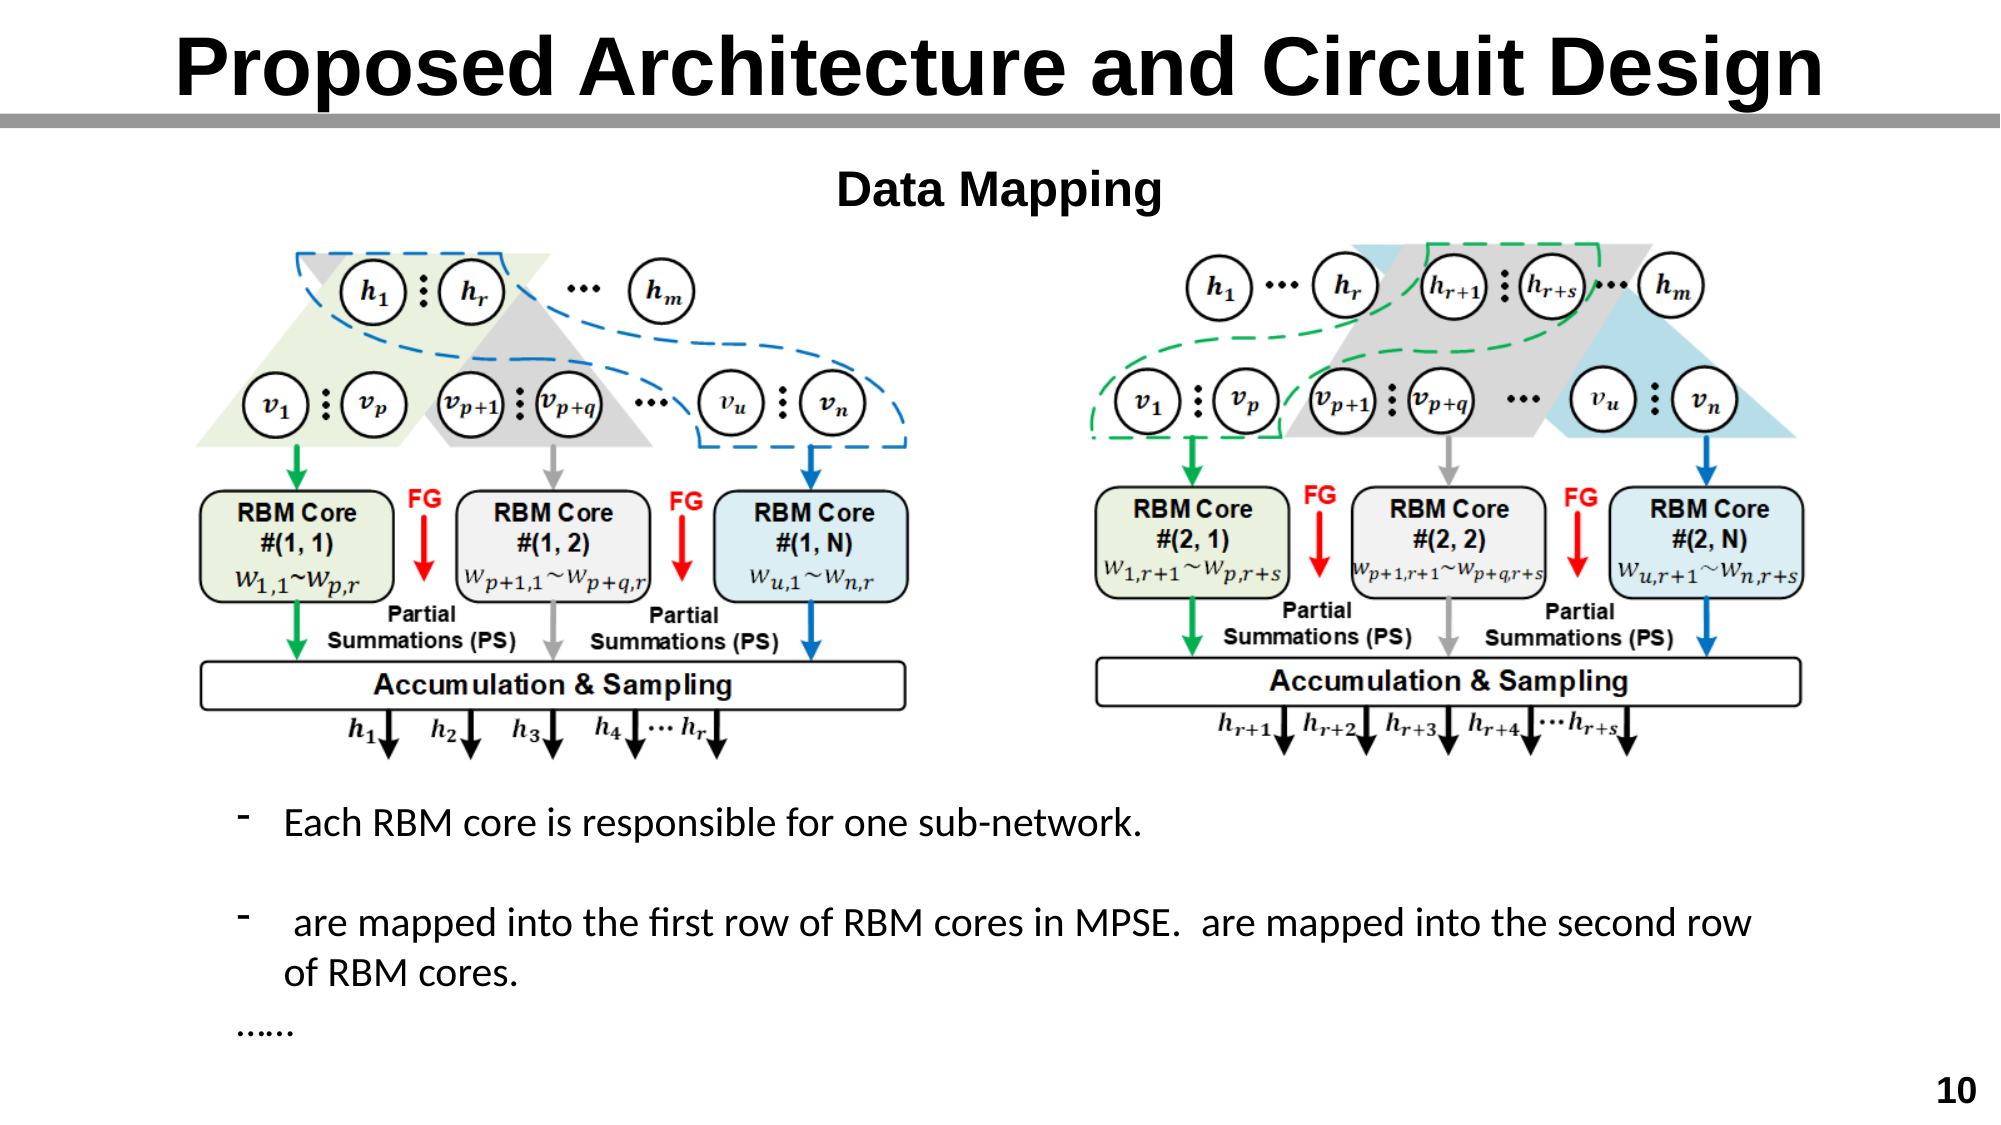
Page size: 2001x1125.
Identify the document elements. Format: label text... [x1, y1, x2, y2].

text_box Data Mapping [545, 148, 1455, 224]
title Proposed Architecture and Circuit Design [0, 0, 2000, 125]
picture [186, 236, 1814, 761]
